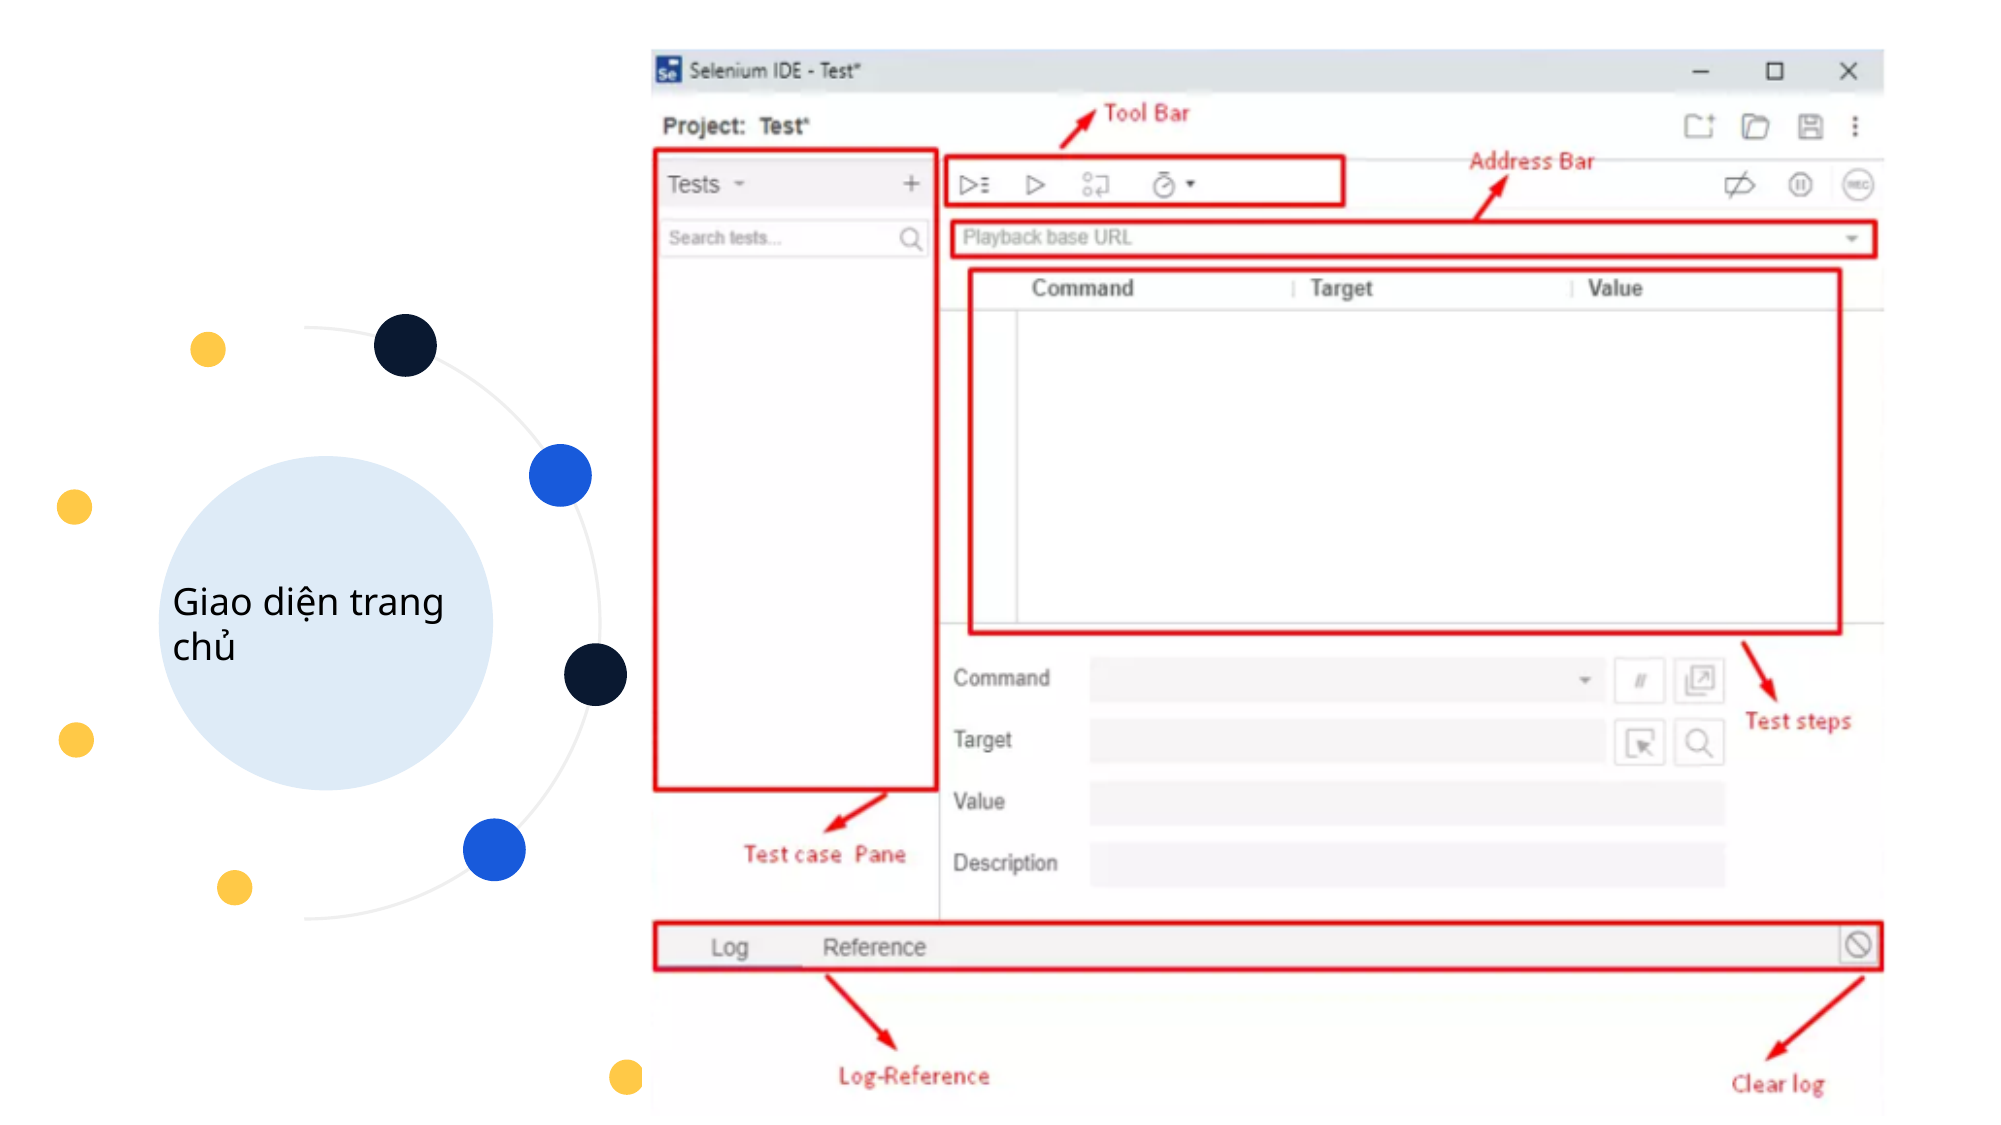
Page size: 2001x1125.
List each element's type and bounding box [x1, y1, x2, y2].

text_box [56, 489, 93, 525]
picture [642, 42, 1896, 1116]
text_box [58, 722, 94, 758]
text_box [609, 1059, 642, 1095]
text_box [157, 312, 628, 921]
